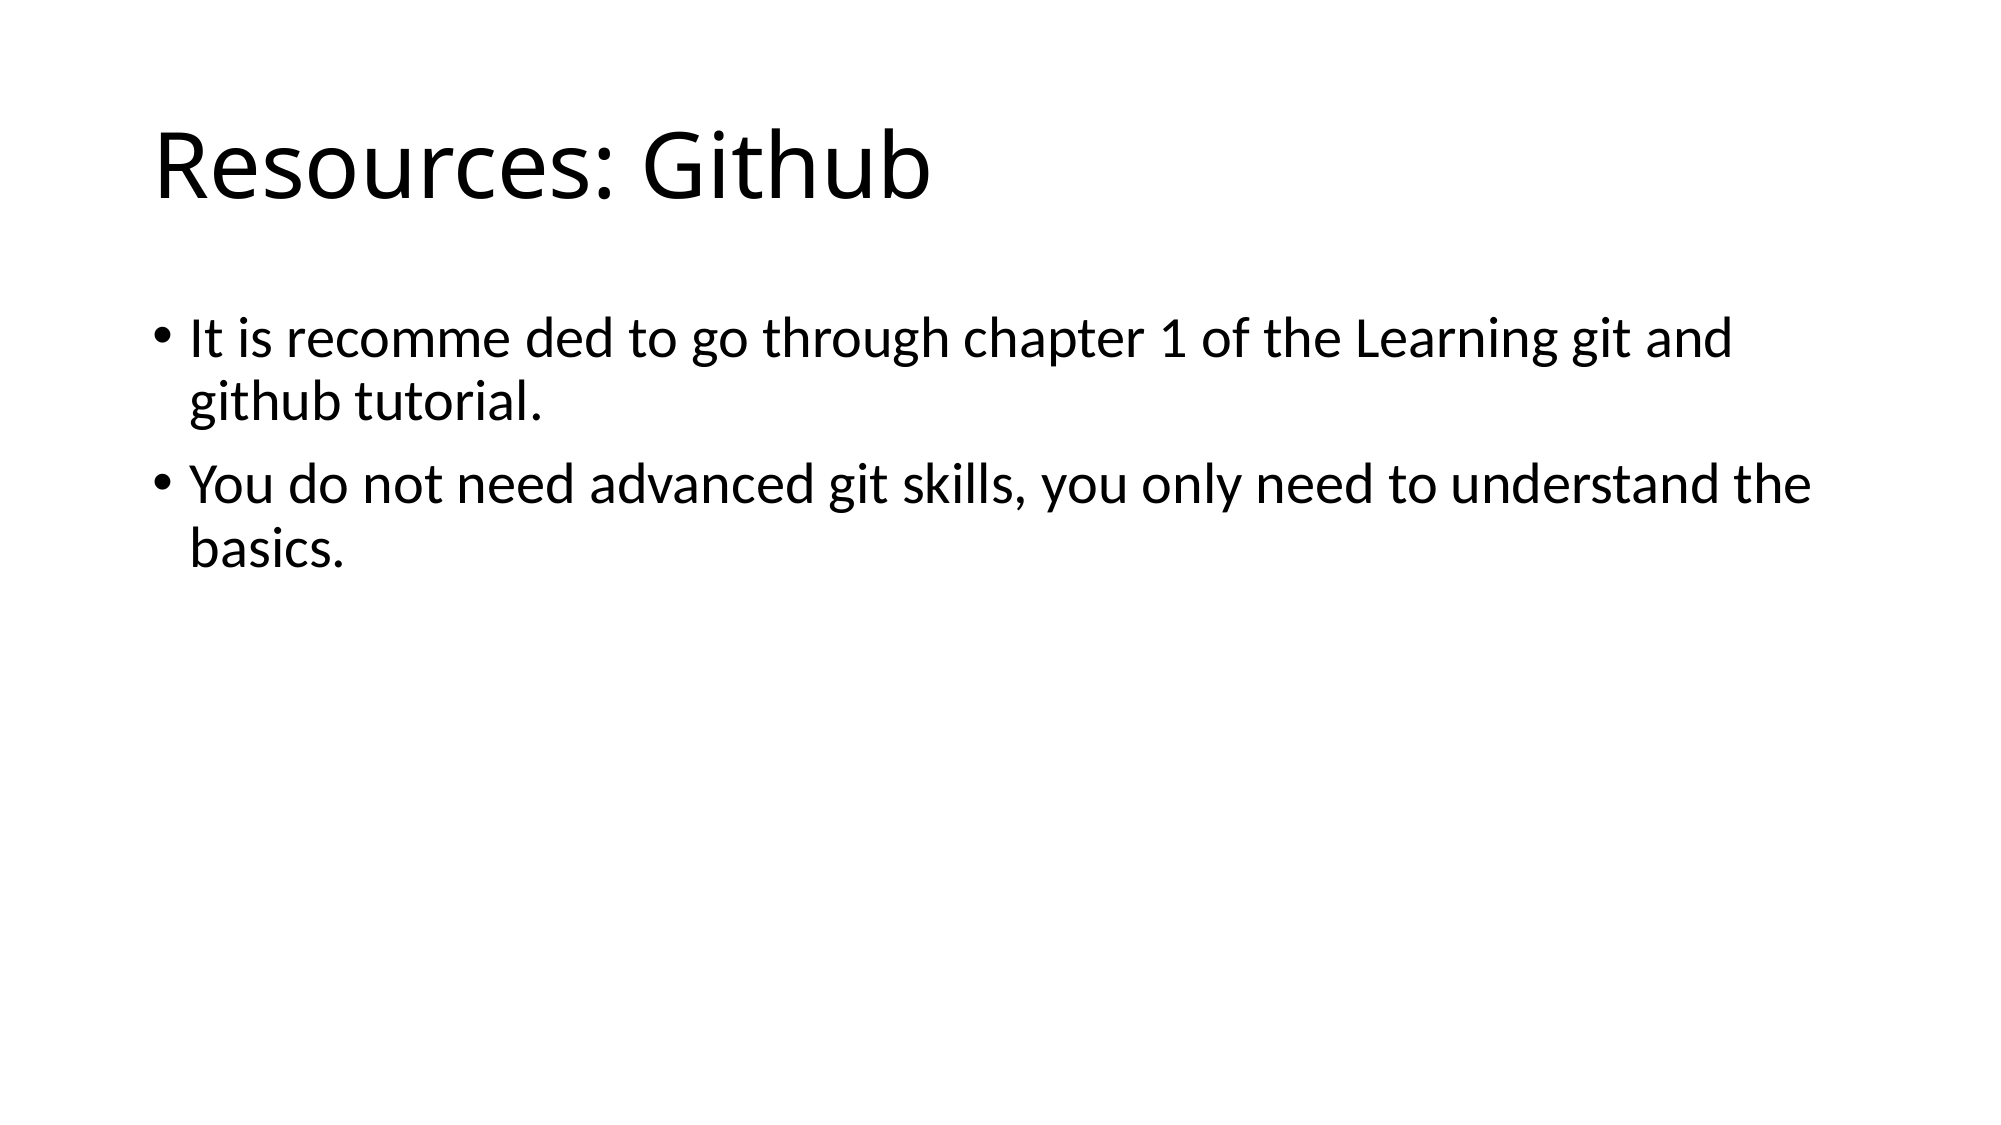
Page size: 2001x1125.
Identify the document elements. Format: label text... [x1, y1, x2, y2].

list It is recomme ded to go through chapter 1 of the Learning git and github tutorial. You do not need advanced git skills, you only need to understand the basics. [137, 299, 1863, 1014]
title Resources: Github [137, 59, 1863, 278]
